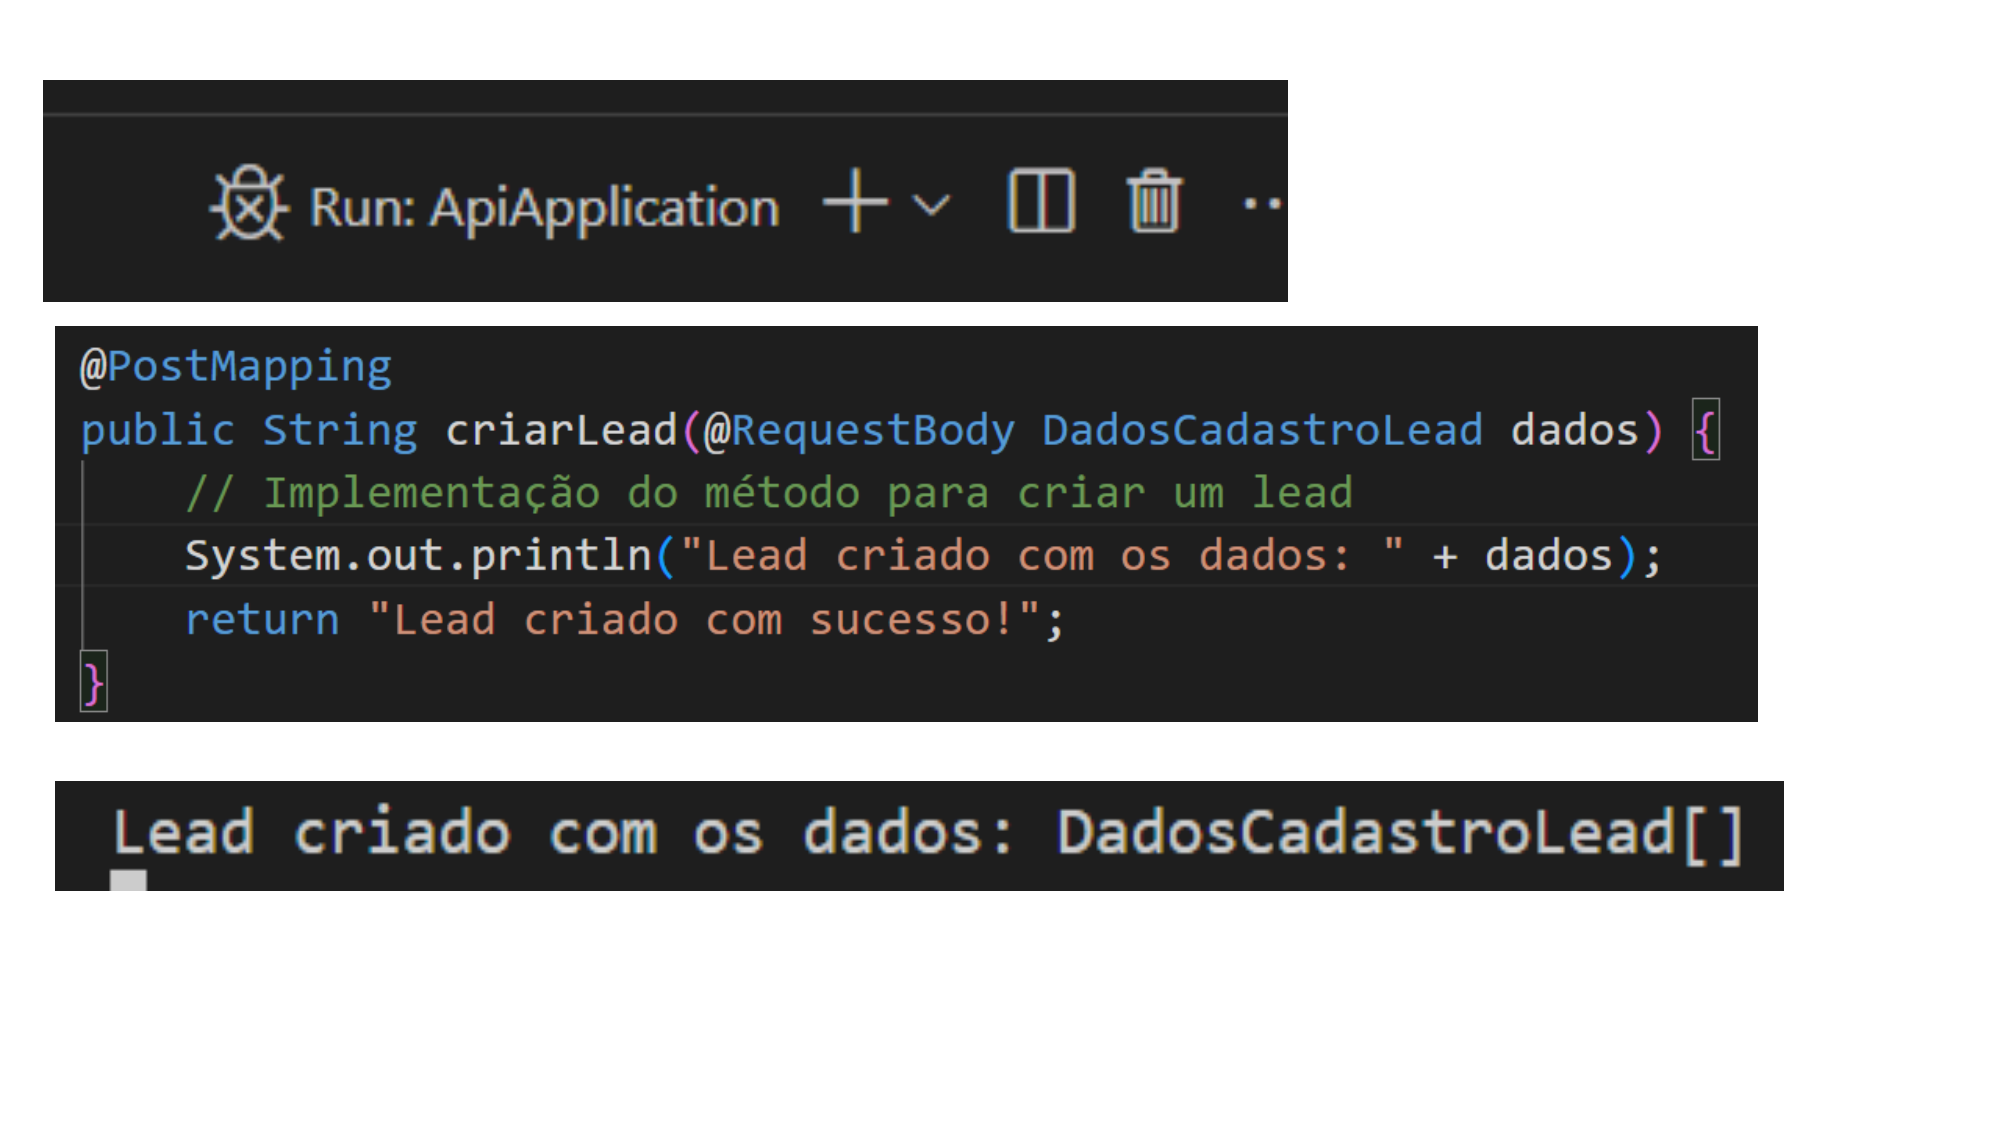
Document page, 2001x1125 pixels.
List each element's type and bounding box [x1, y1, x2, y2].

picture [43, 79, 1288, 302]
picture [55, 326, 1758, 722]
picture [55, 781, 1784, 891]
